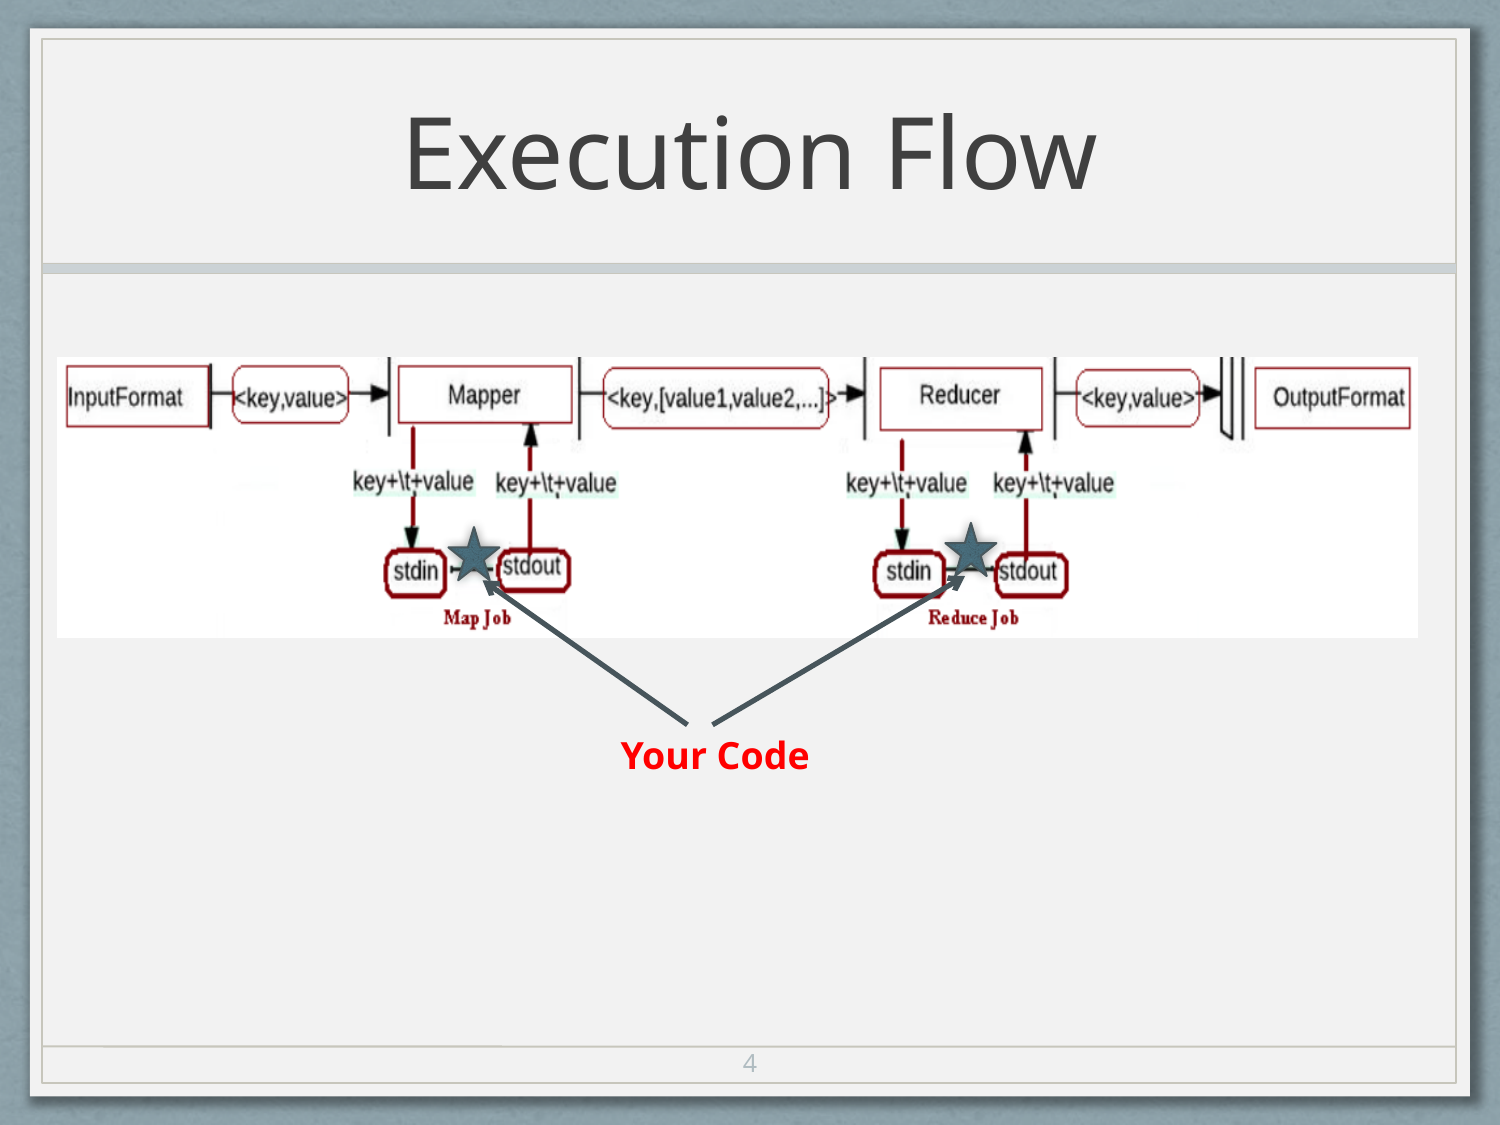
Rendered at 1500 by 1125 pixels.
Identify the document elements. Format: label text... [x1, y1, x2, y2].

picture [56, 357, 1418, 639]
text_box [447, 522, 997, 786]
title Execution Flow [147, 40, 1353, 260]
slide_number 4 [687, 1042, 813, 1088]
